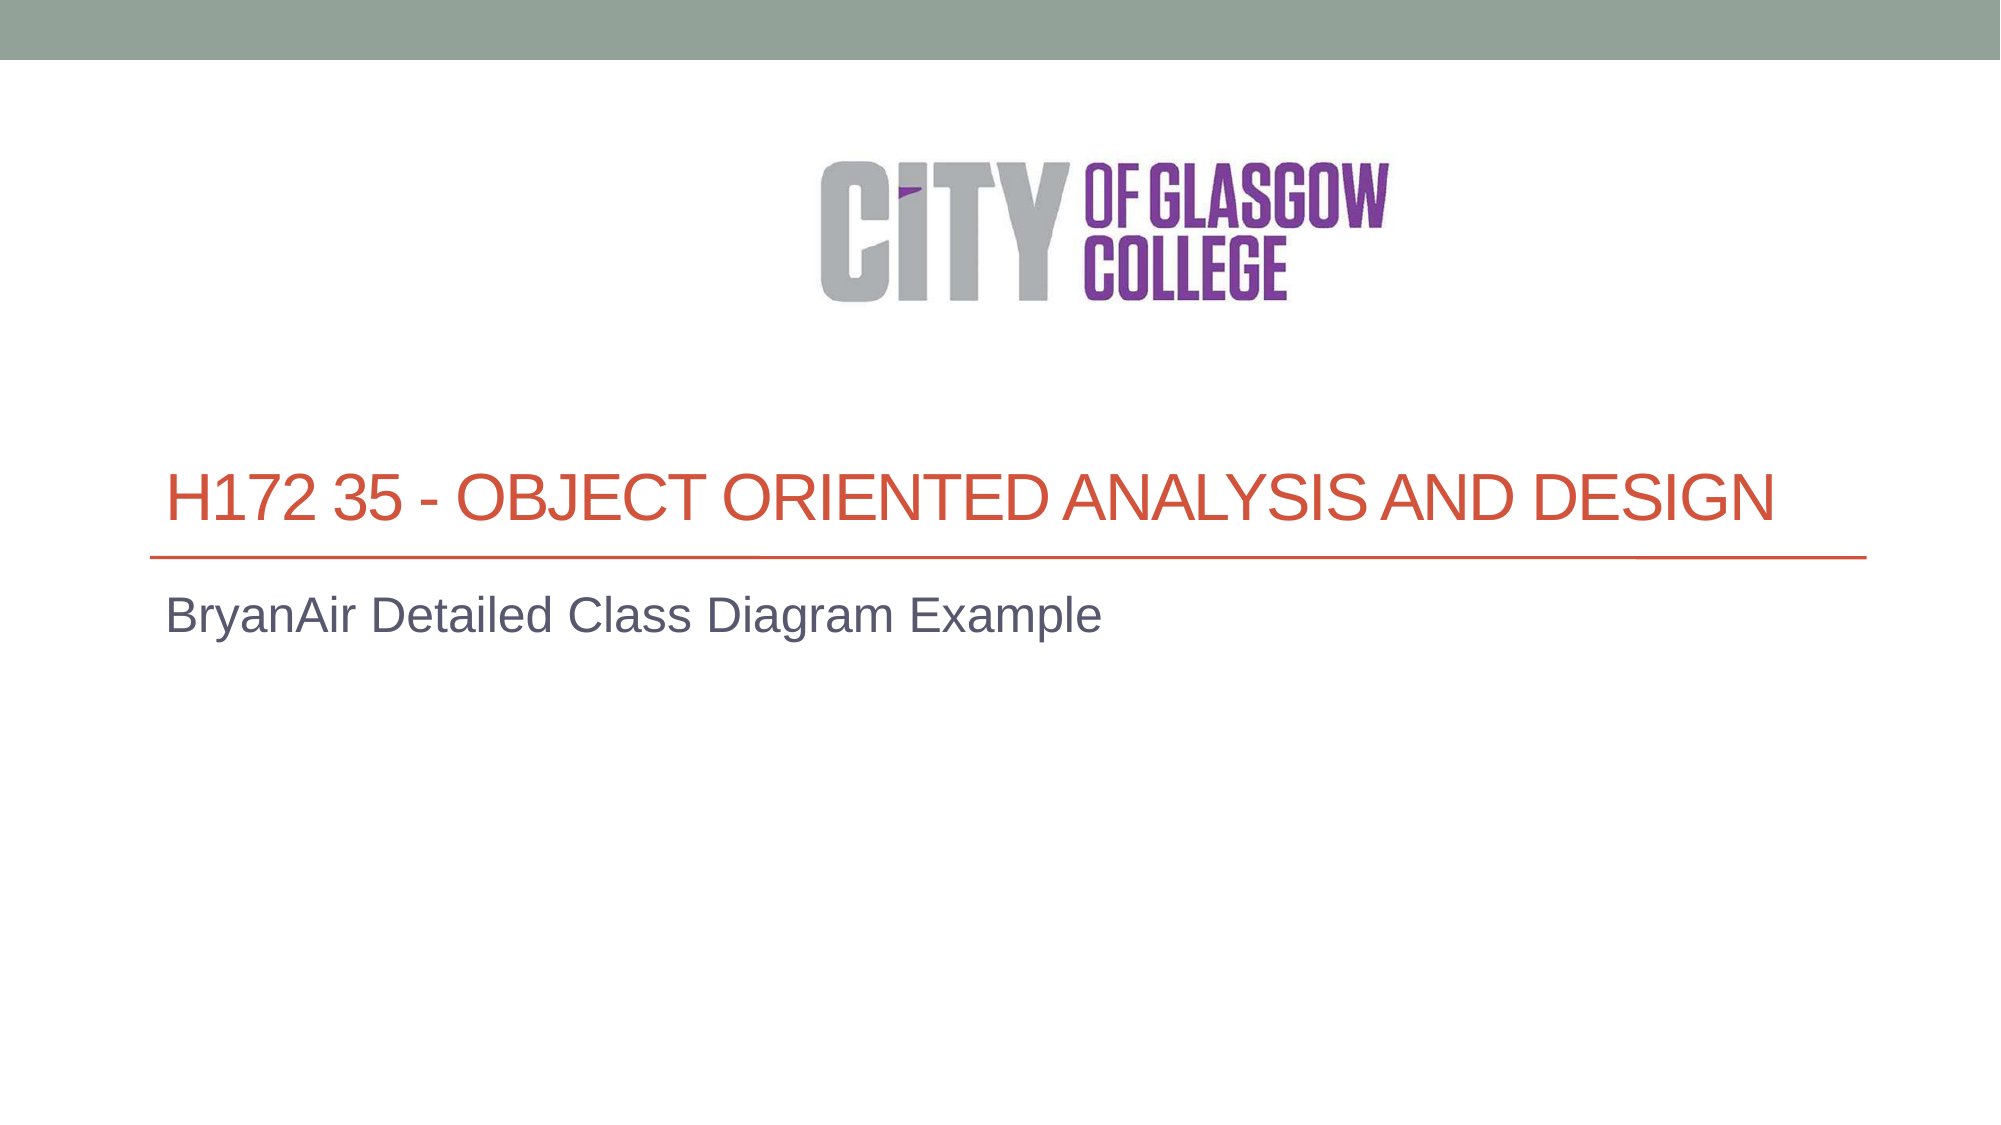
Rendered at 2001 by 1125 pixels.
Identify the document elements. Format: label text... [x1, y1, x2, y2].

picture [815, 131, 1395, 328]
title H172 35 - Object Oriented Analysis and Design [150, 224, 1867, 542]
subtitle BryanAir Detailed Class Diagram Example [150, 575, 1550, 863]
